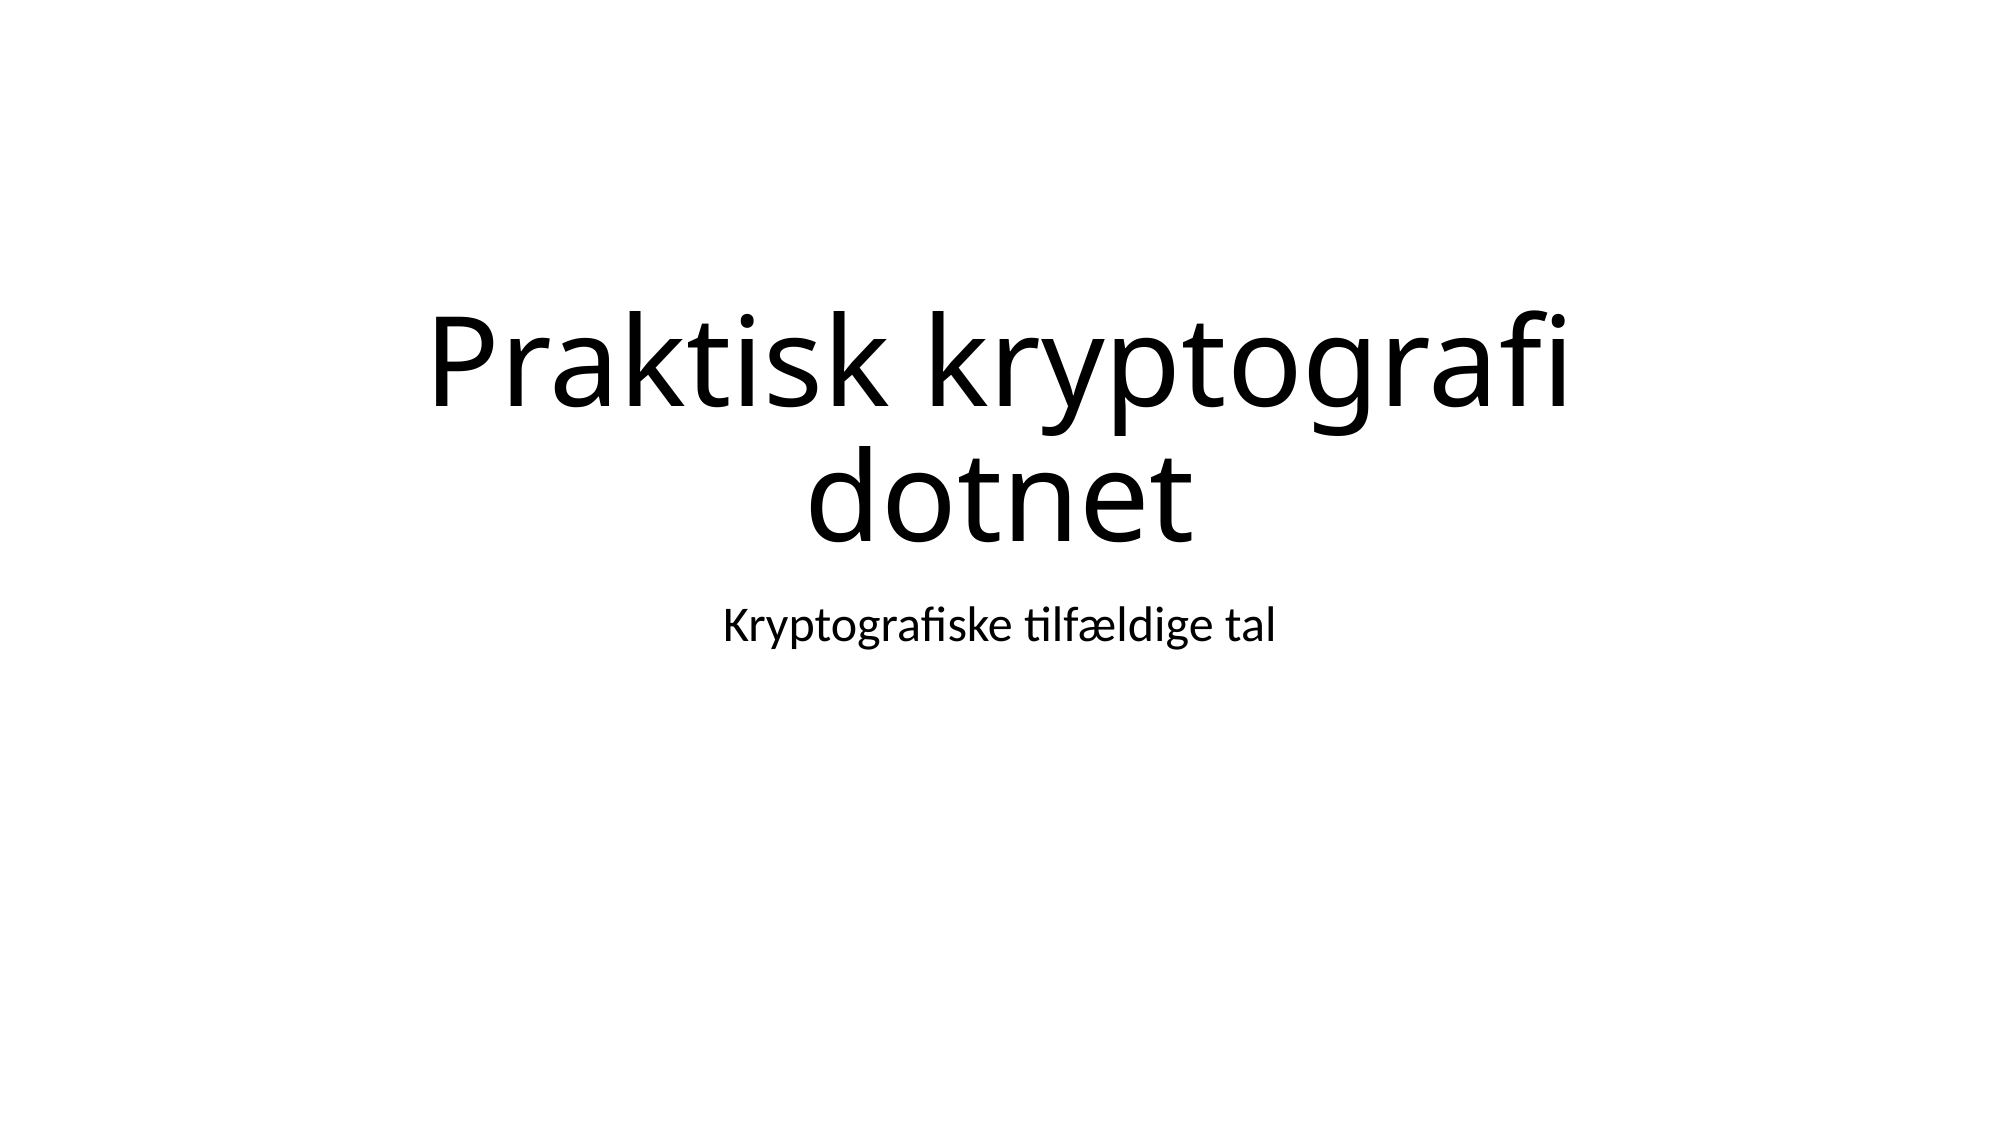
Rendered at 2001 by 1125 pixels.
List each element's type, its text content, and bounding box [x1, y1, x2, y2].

title Praktisk kryptografi dotnet [249, 184, 1750, 576]
subtitle Kryptografiske tilfældige tal [249, 590, 1750, 863]
